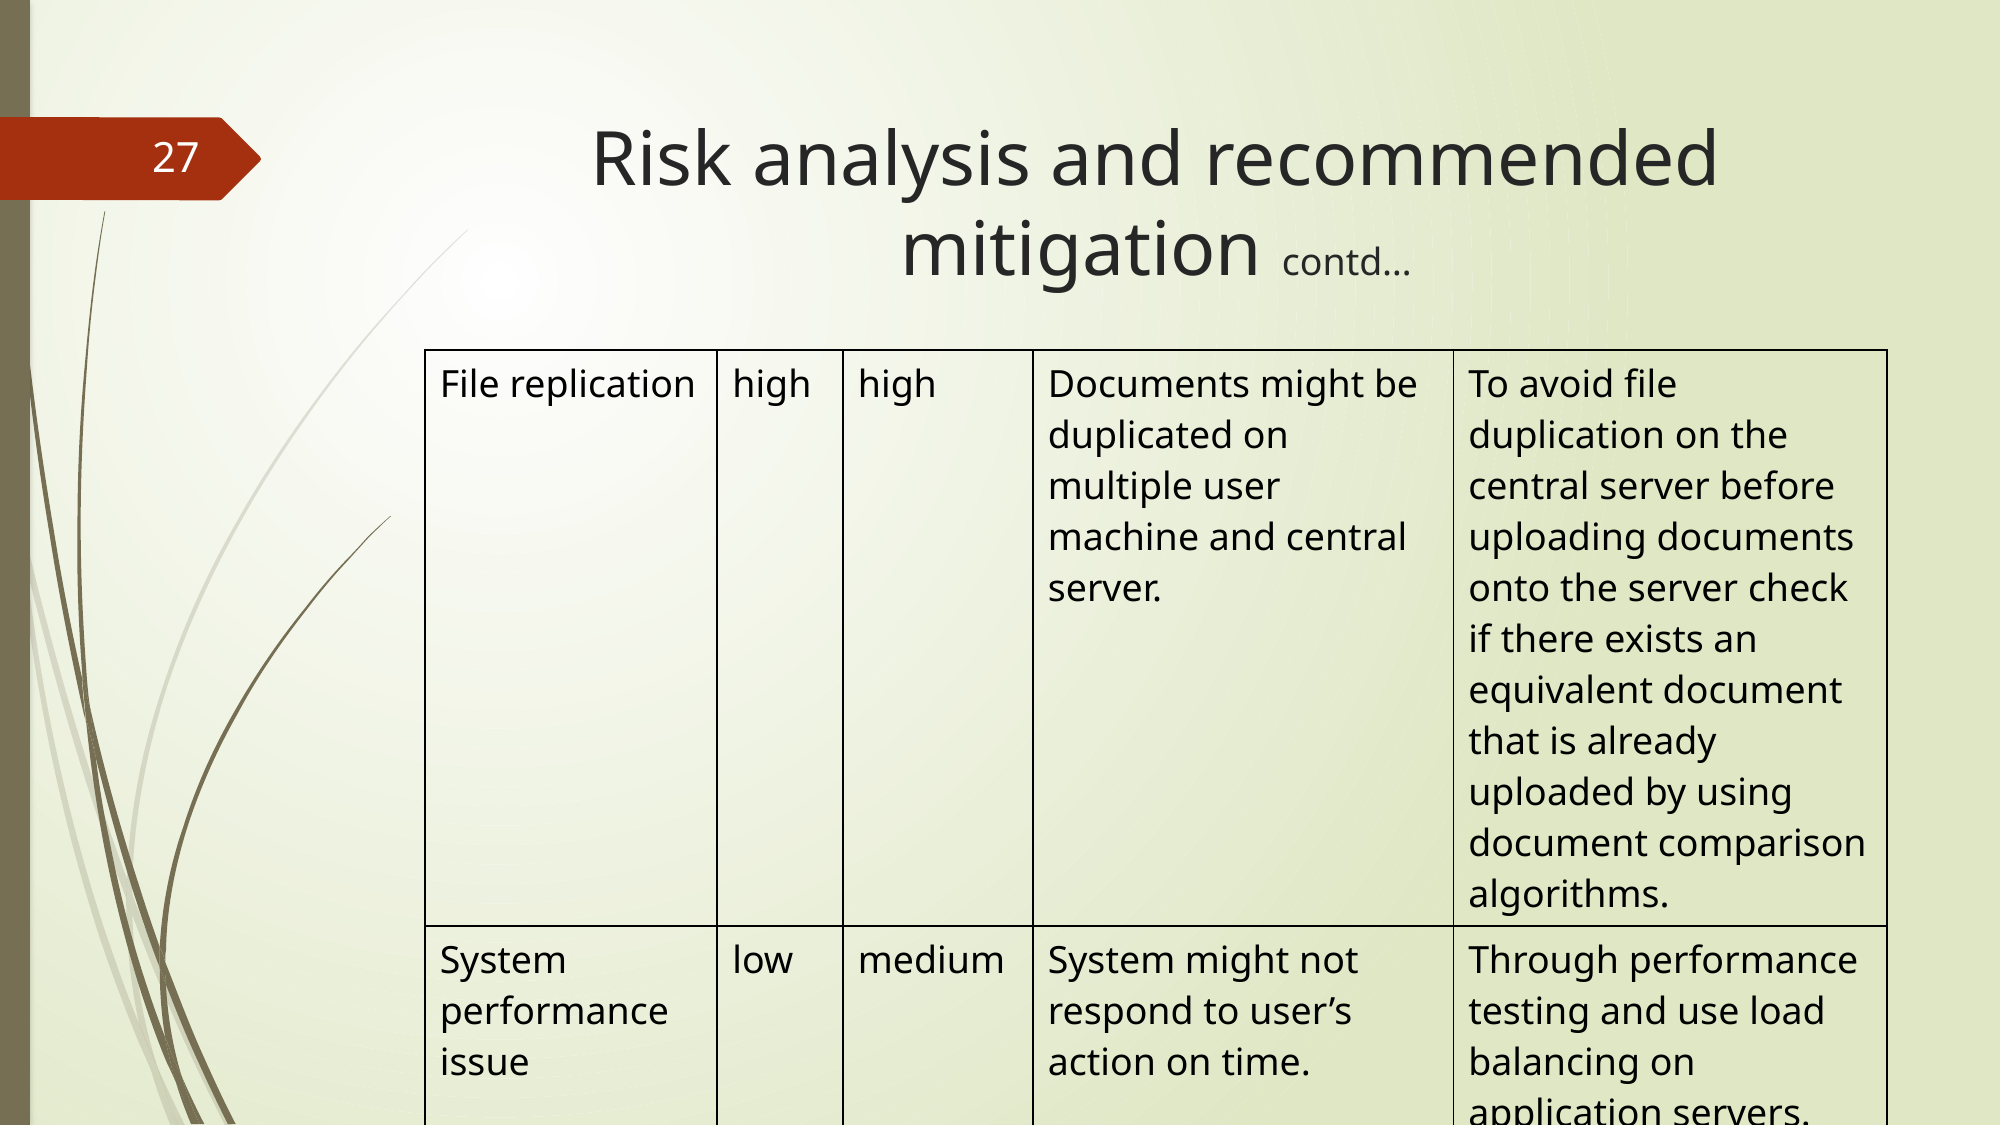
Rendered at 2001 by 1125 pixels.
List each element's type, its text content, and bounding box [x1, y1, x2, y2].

table_cell Through performance testing and use load balancing on application servers. [1454, 927, 1886, 1125]
table_header high [844, 351, 1032, 925]
table_header high [718, 351, 842, 925]
table_header Documents might be duplicated on multiple user machine and central server. [1034, 351, 1453, 925]
table_cell low [718, 927, 842, 1125]
slide_number 27 [87, 129, 216, 190]
table_cell System might not respond to user’s action on time. [1034, 927, 1453, 1125]
title Risk analysis and recommended mitigation contd… [425, 102, 1888, 313]
table_cell System performance issue [426, 927, 716, 1125]
table_header To avoid file duplication on the central server before uploading documents onto the server check if there exists an equivalent document that is already uploaded by using document comparison algorithms. [1454, 351, 1886, 925]
table_header File replication [426, 351, 716, 925]
table_cell medium [844, 927, 1032, 1125]
